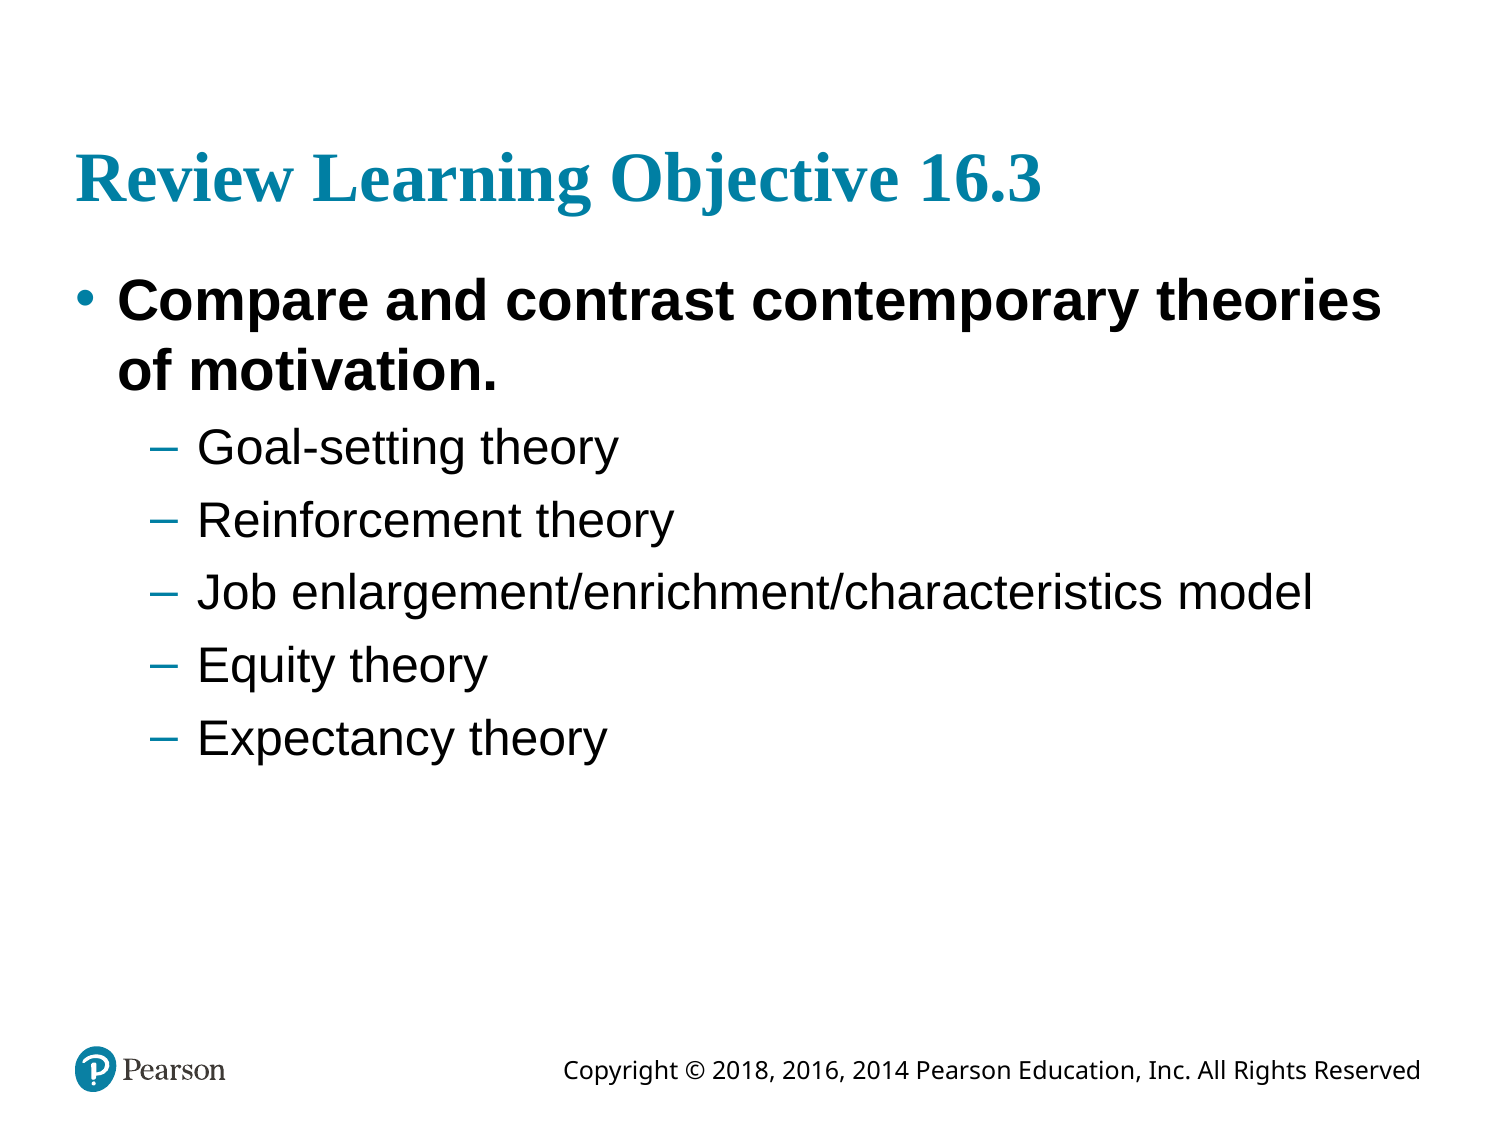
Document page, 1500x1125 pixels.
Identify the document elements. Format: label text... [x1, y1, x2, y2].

list Compare and contrast contemporary theories of motivation. Goal-setting theory Reinforcement theory Job enlargement/enrichment/characteristics model Equity theory Expectancy theory [75, 262, 1425, 1005]
title Review Learning Objective 16.3 [75, 35, 1425, 216]
